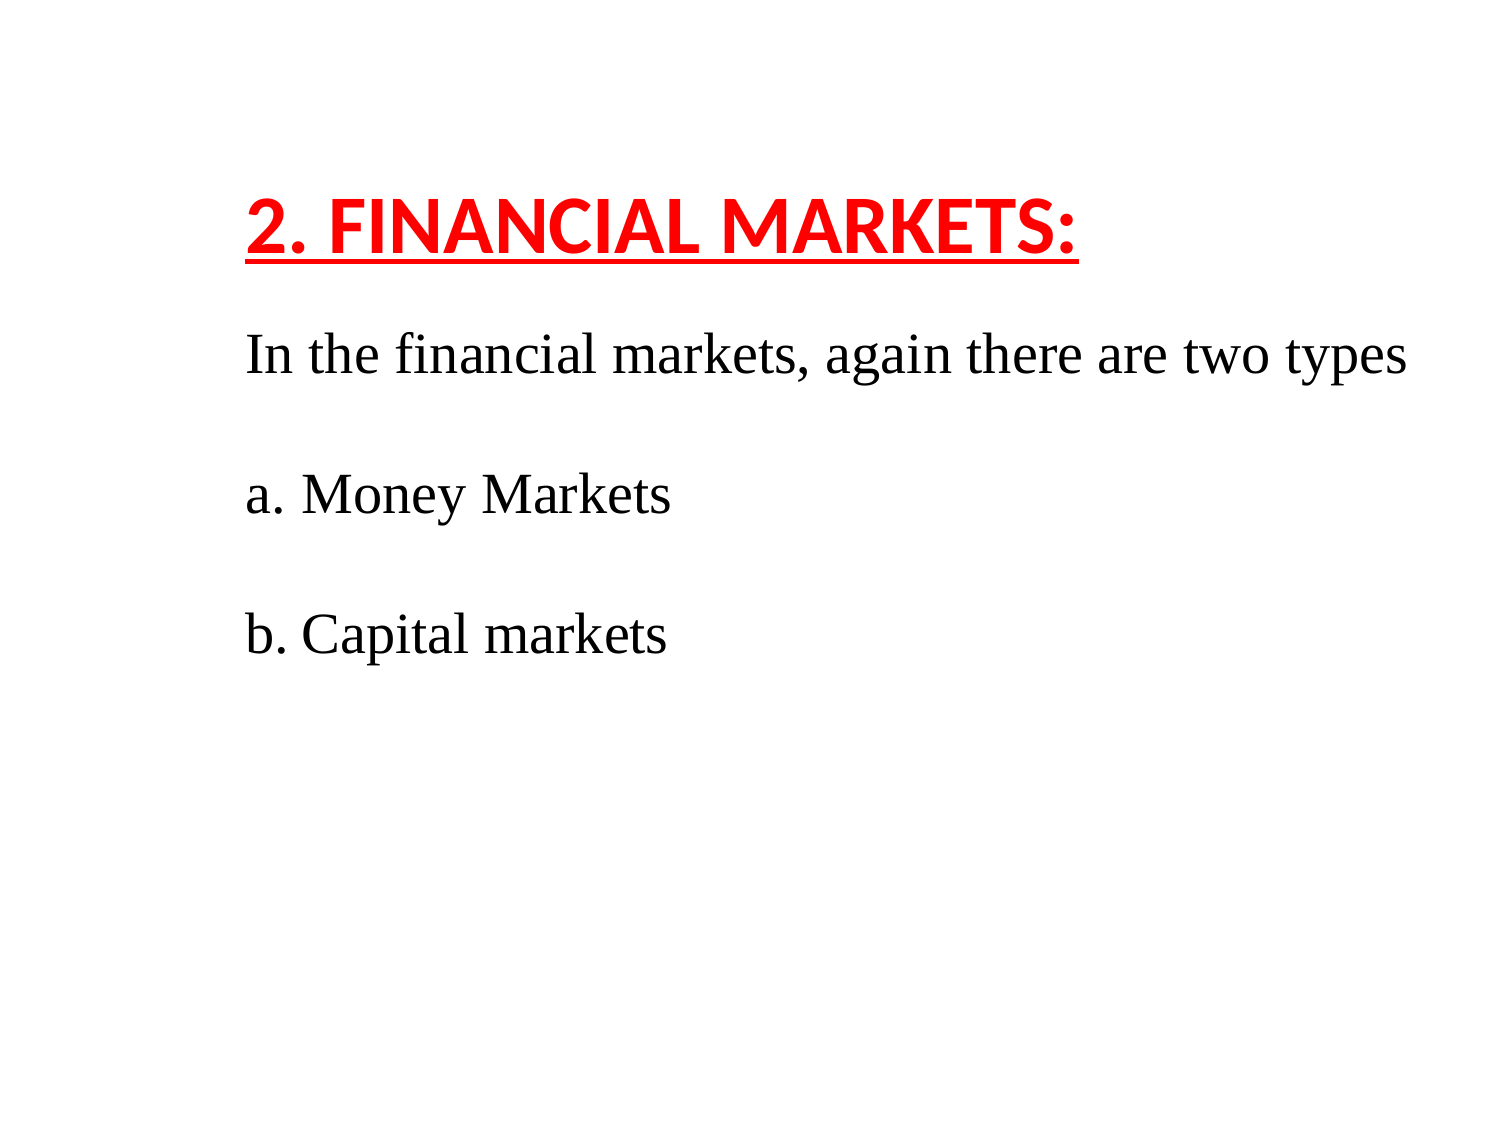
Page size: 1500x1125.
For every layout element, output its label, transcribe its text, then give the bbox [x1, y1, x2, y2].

text_box 2. FINANCIAL MARKETS: In the financial markets, again there are two types Money Markets Capital markets [230, 162, 1424, 763]
